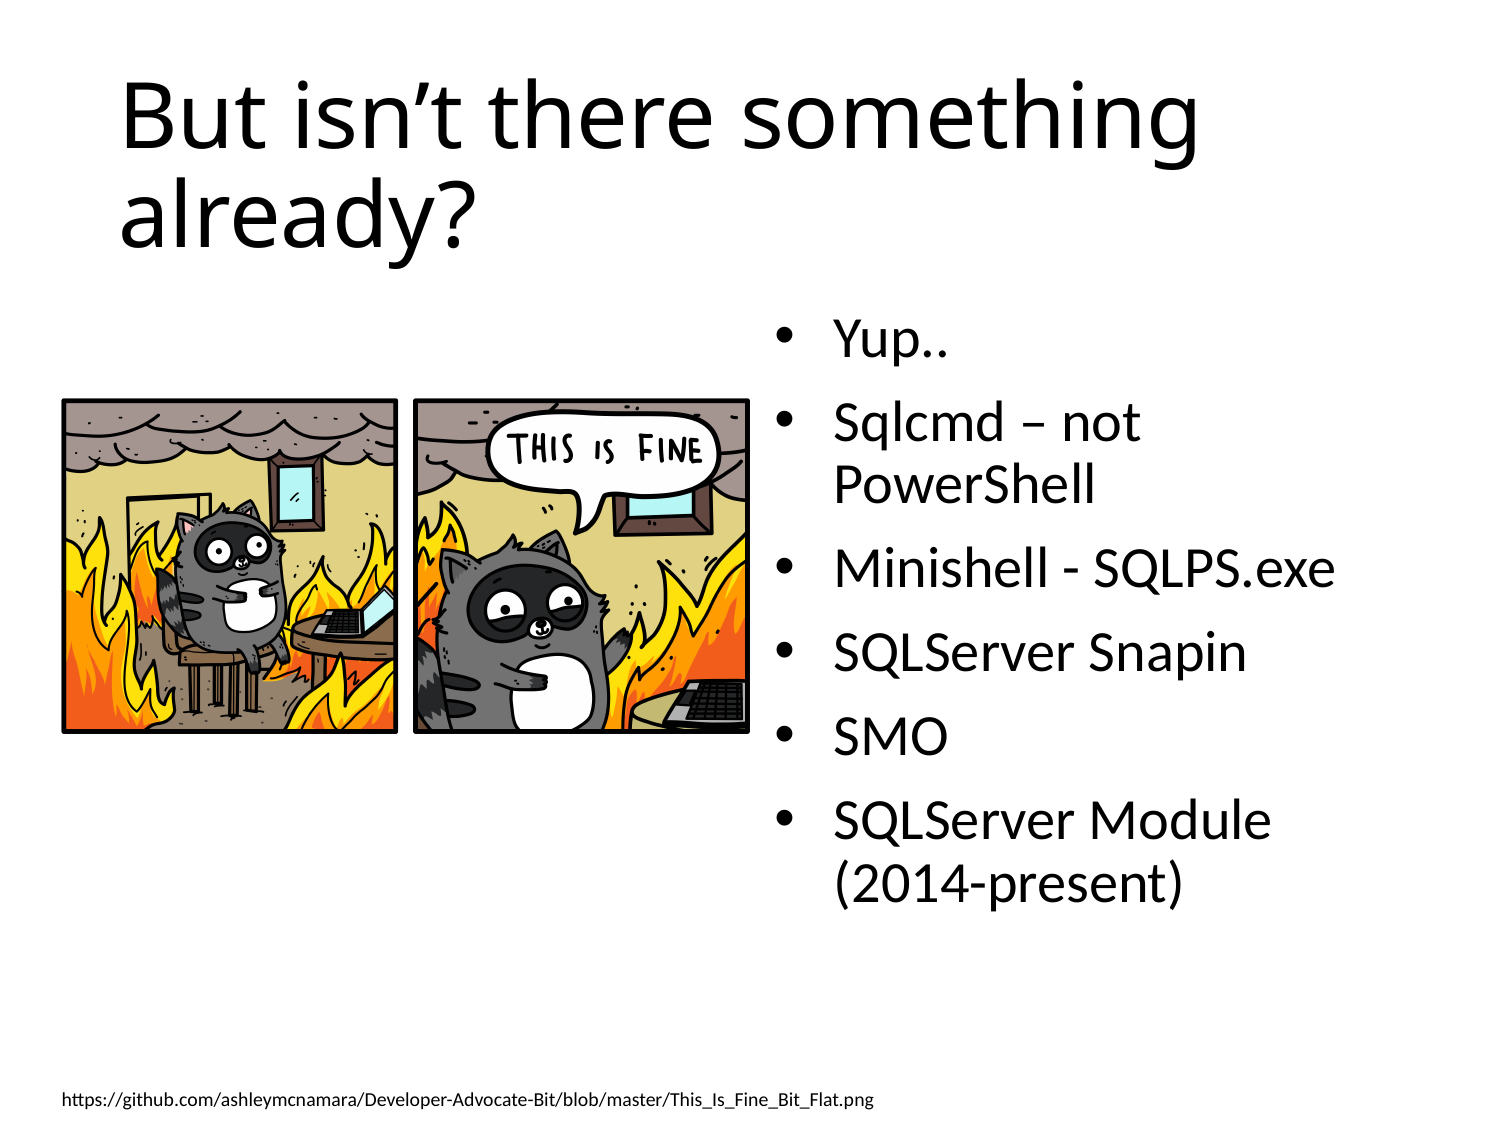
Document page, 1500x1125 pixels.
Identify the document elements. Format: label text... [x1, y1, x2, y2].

list Yup.. Sqlcmd – not PowerShell Minishell - SQLPS.exe SQLServer Snapin SMO SQLServer Module (2014-present) [759, 299, 1397, 1014]
title But isn’t there something already? [103, 59, 1397, 278]
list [46, 382, 750, 743]
text_box https://github.com/ashleymcnamara/Developer-Advocate-Bit/blob/master/This_Is_Fine_Bit_Flat.png [46, 1079, 1413, 1118]
